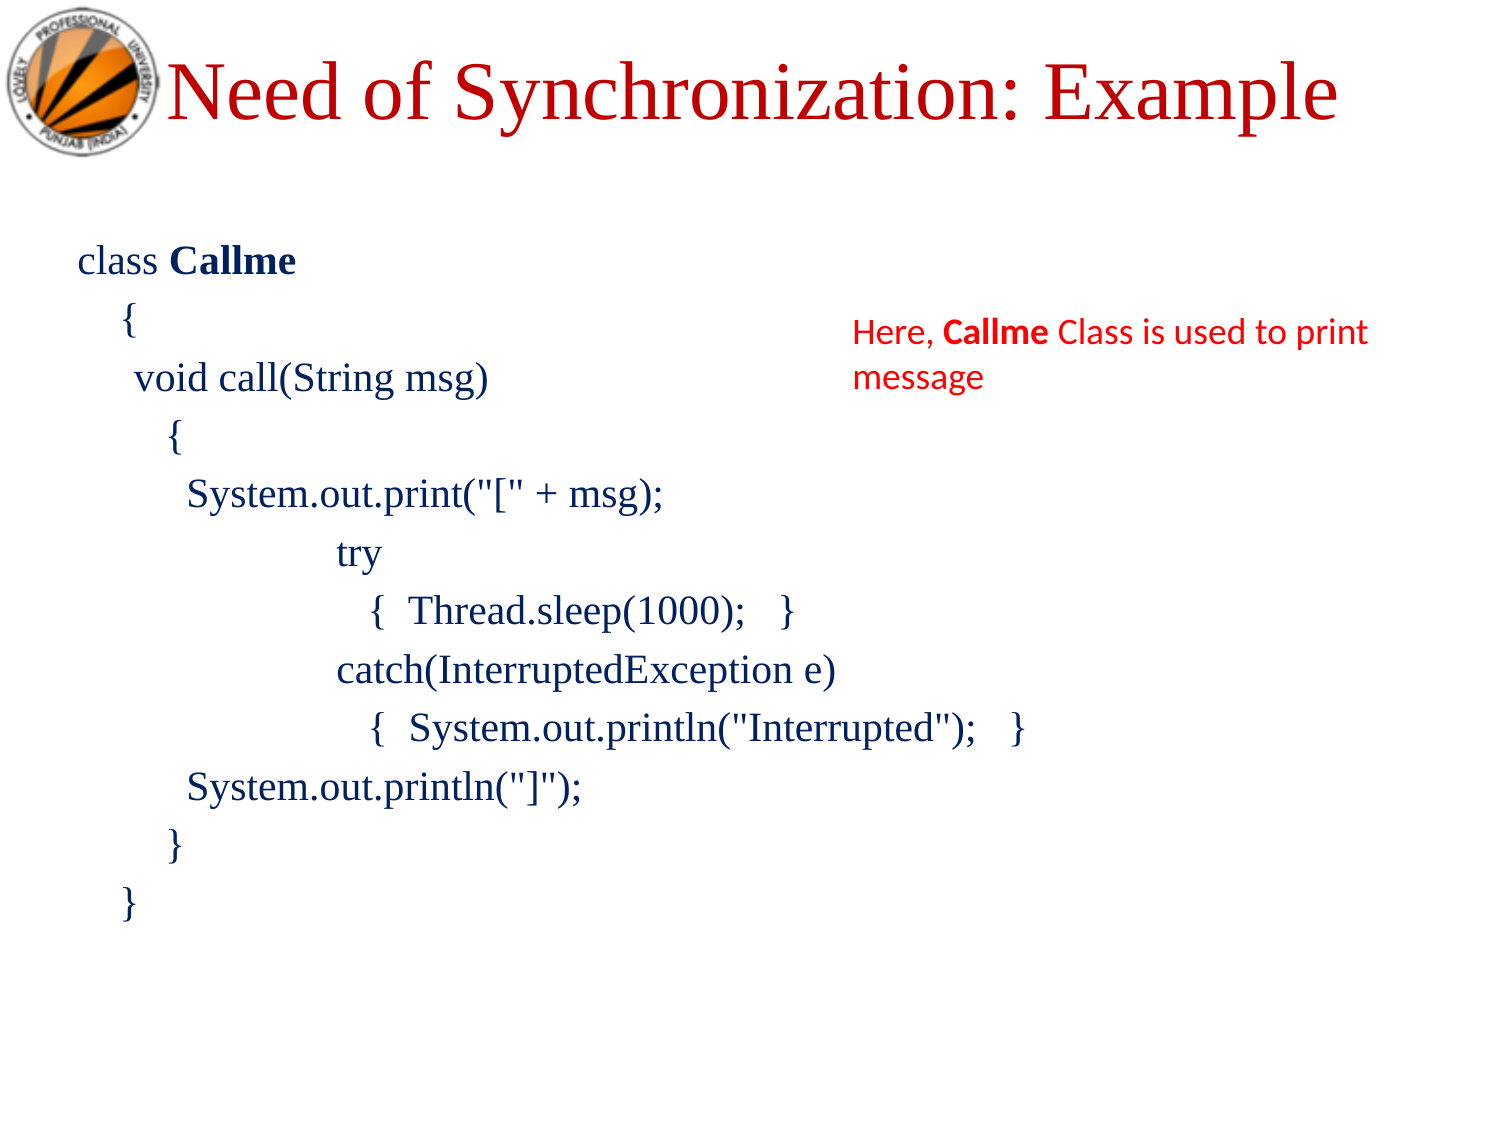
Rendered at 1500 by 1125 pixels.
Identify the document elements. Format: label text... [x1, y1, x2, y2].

picture [0, 0, 163, 163]
list class Callme { void call(String msg) { System.out.print("[" + msg); try { Thread.sleep(1000); } catch(InterruptedException e) { System.out.println("Interrupted"); } System.out.println("]"); } } [62, 224, 1450, 1050]
title Need of Synchronization: Example [82, 0, 1425, 173]
text_box Here, Callme Class is used to print message [837, 299, 1425, 405]
